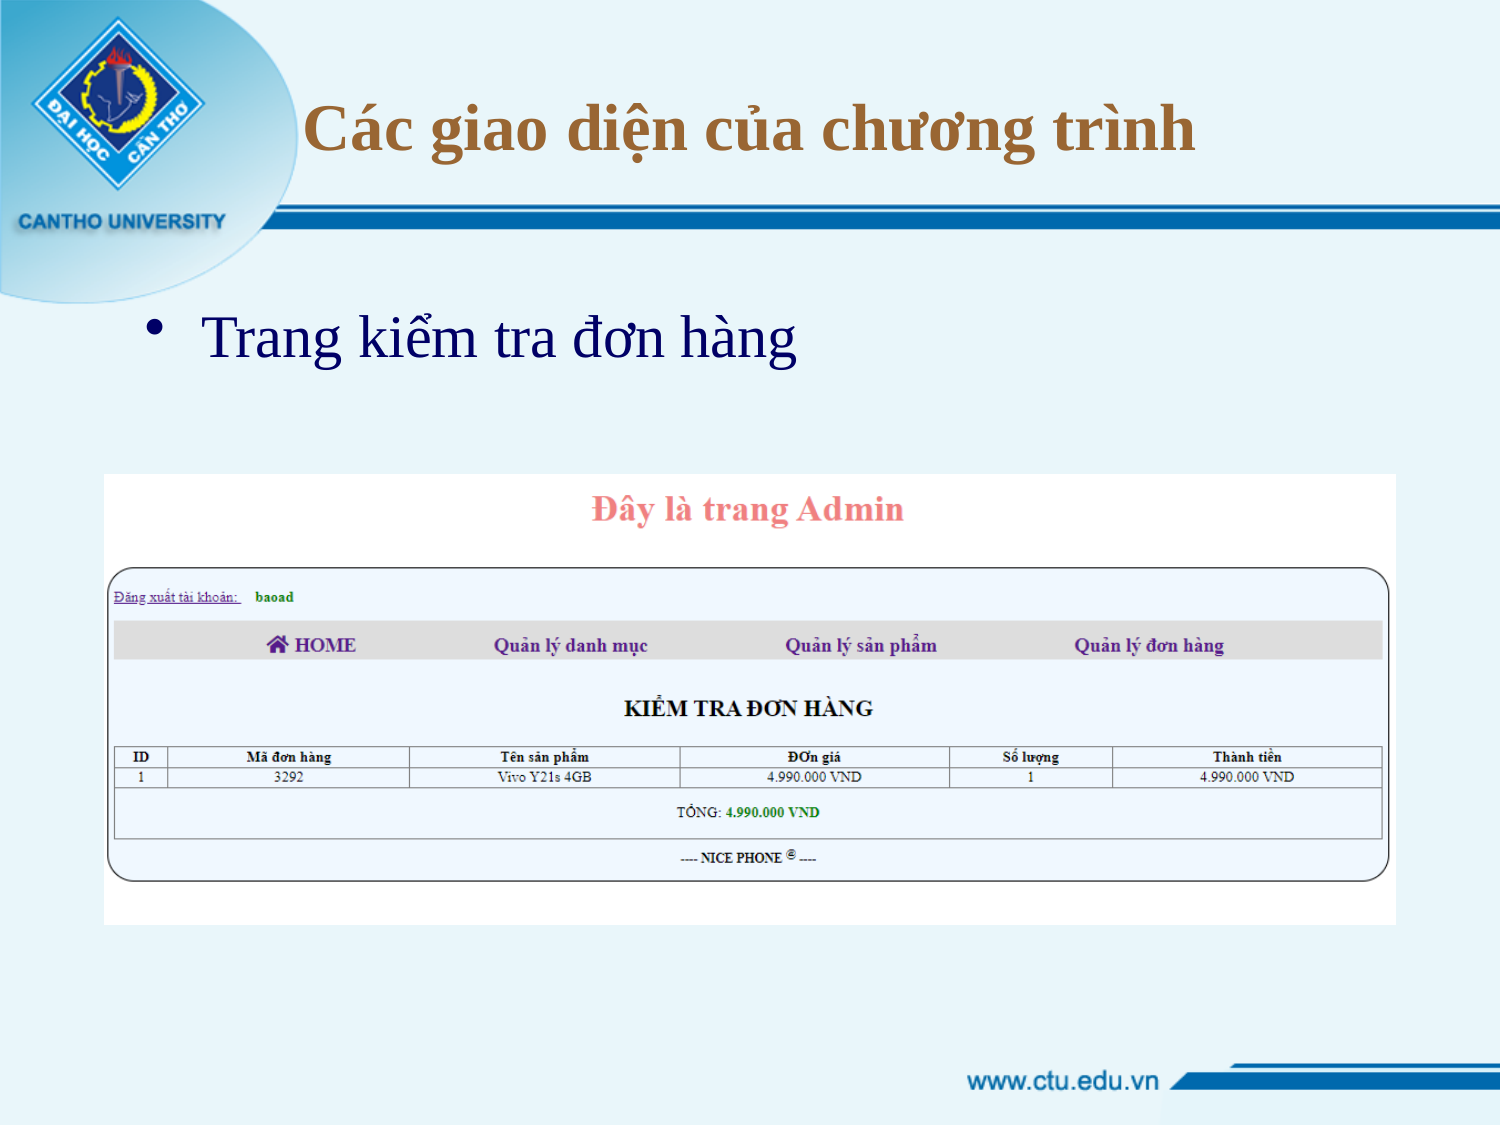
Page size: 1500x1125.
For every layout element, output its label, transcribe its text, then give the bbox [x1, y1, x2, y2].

picture [0, 0, 1500, 1125]
list Trang kiểm tra đơn hàng [129, 290, 1455, 1125]
title Các giao diện của chương trình [287, 46, 1450, 202]
